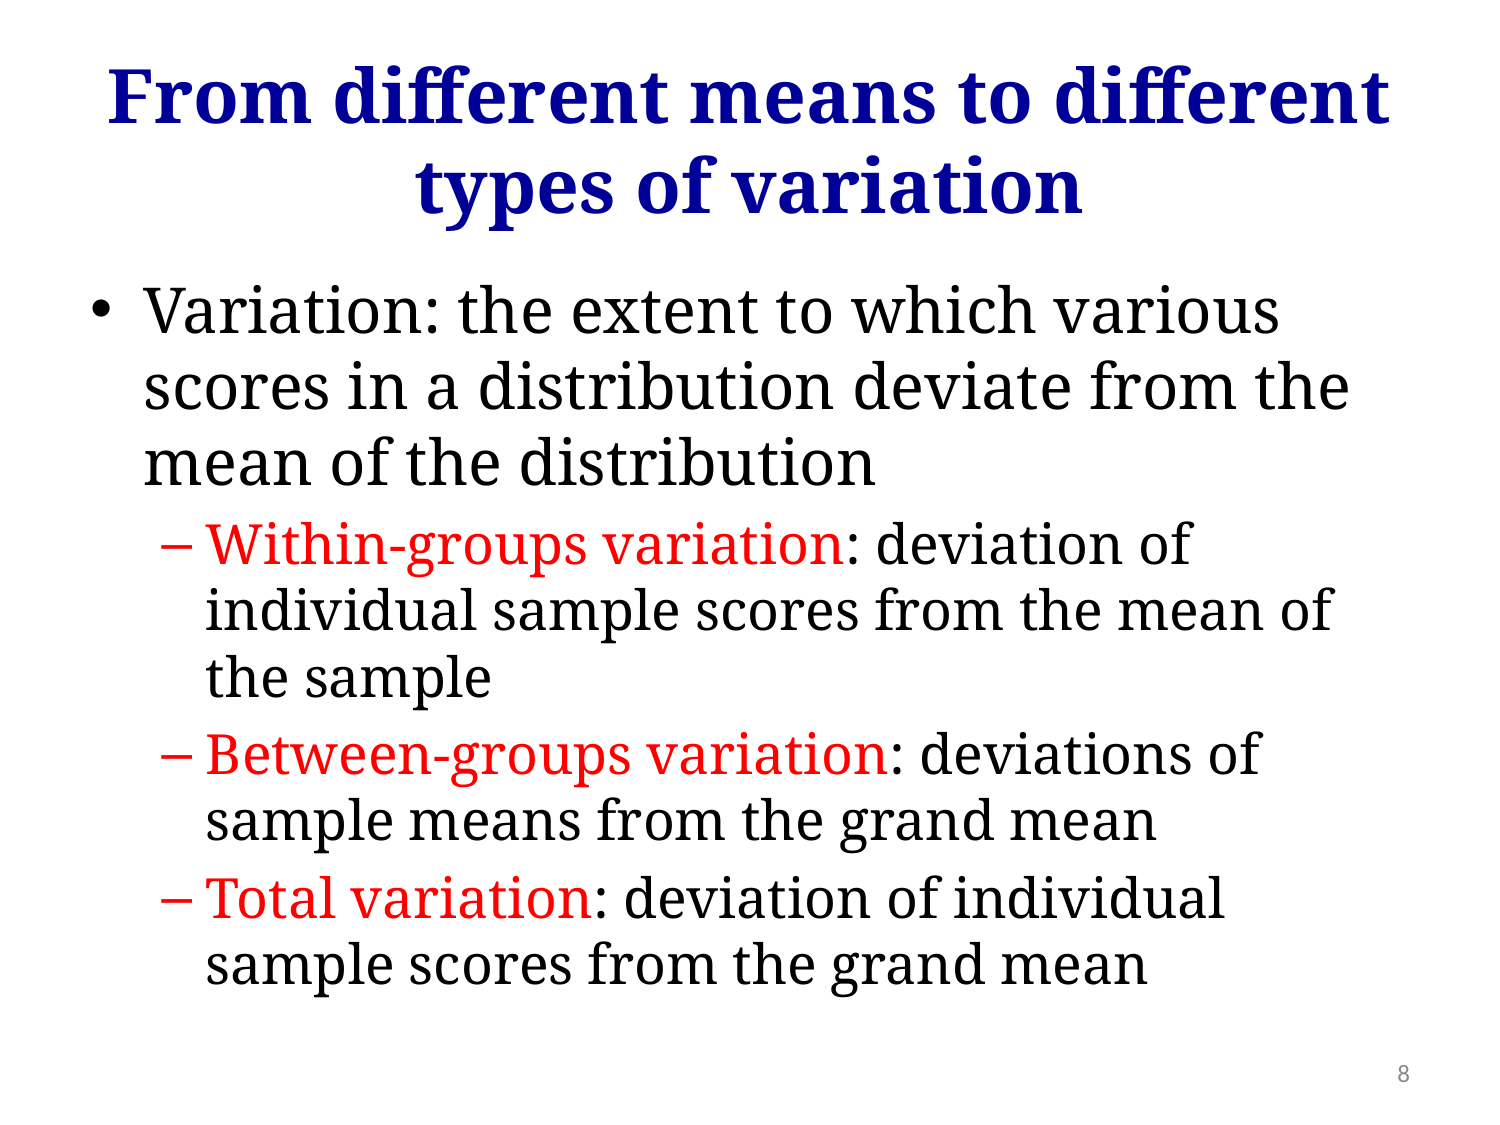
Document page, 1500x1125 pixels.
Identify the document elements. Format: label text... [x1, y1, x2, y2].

title From different means to different types of variation [75, 45, 1425, 233]
list Variation: the extent to which various scores in a distribution deviate from the mean of the distribution Within-groups variation: deviation of individual sample scores from the mean of the sample Between-groups variation: deviations of sample means from the grand mean Total variation: deviation of individual sample scores from the grand mean [75, 262, 1425, 1005]
slide_number 8 [1074, 1042, 1425, 1103]
